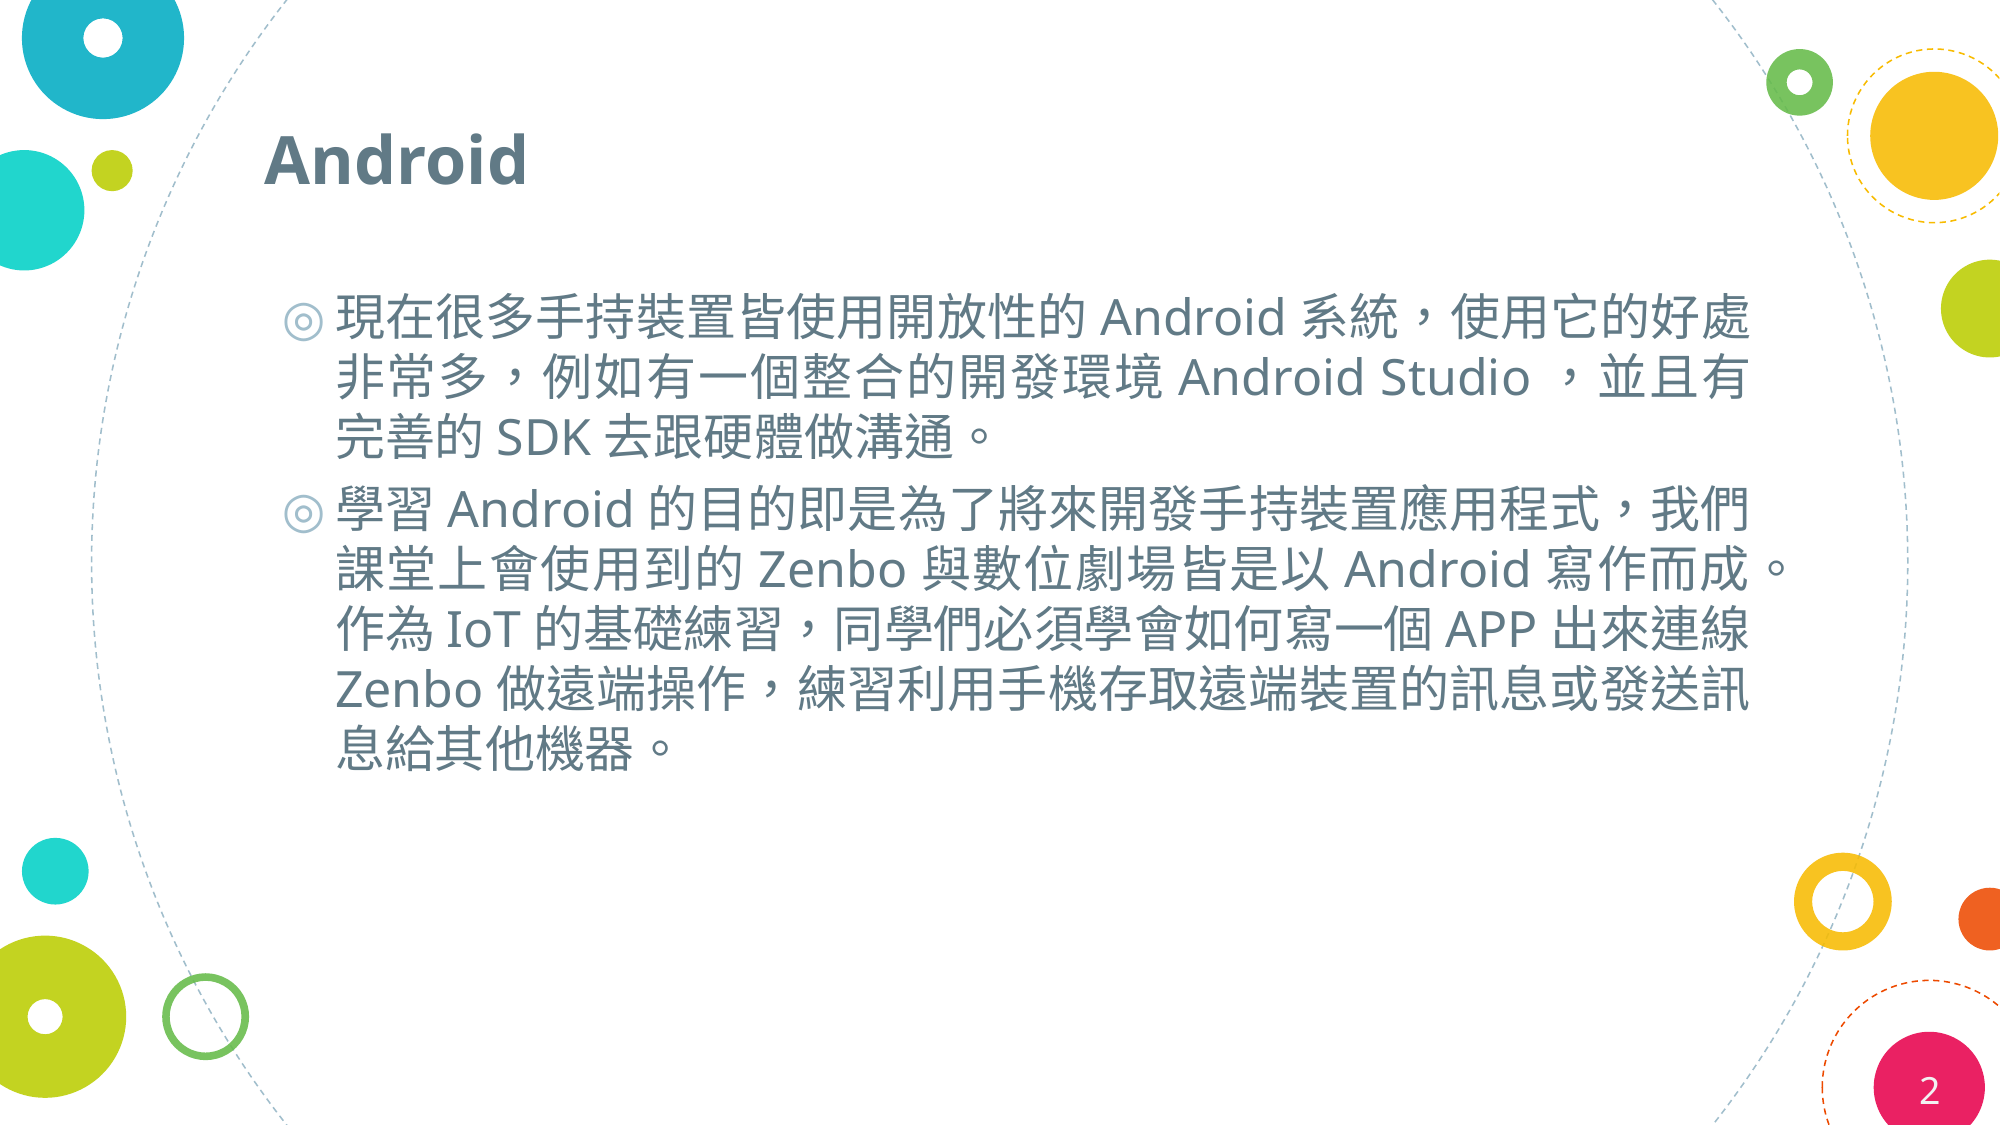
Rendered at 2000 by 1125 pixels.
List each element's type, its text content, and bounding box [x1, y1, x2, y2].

title Android [249, 45, 1750, 213]
list 現在很多手持裝置皆使用開放性的Android系統，使用它的好處非常多，例如有一個整合的開發環境Android Studio，並且有完善的SDK去跟硬體做溝通。 學習Android的目的即是為了將來開發手持裝置應用程式，我們課堂上會使用到的Zenbo與數位劇場皆是以Android寫作而成。作為IoT的基礎練習，同學們必須學會如何寫一個APP出來連線Zenbo做遠端操作，練習利用手機存取遠端裝置的訊息或發送訊息給其他機器。 [249, 270, 1767, 944]
slide_number 2 [1885, 1060, 1975, 1125]
